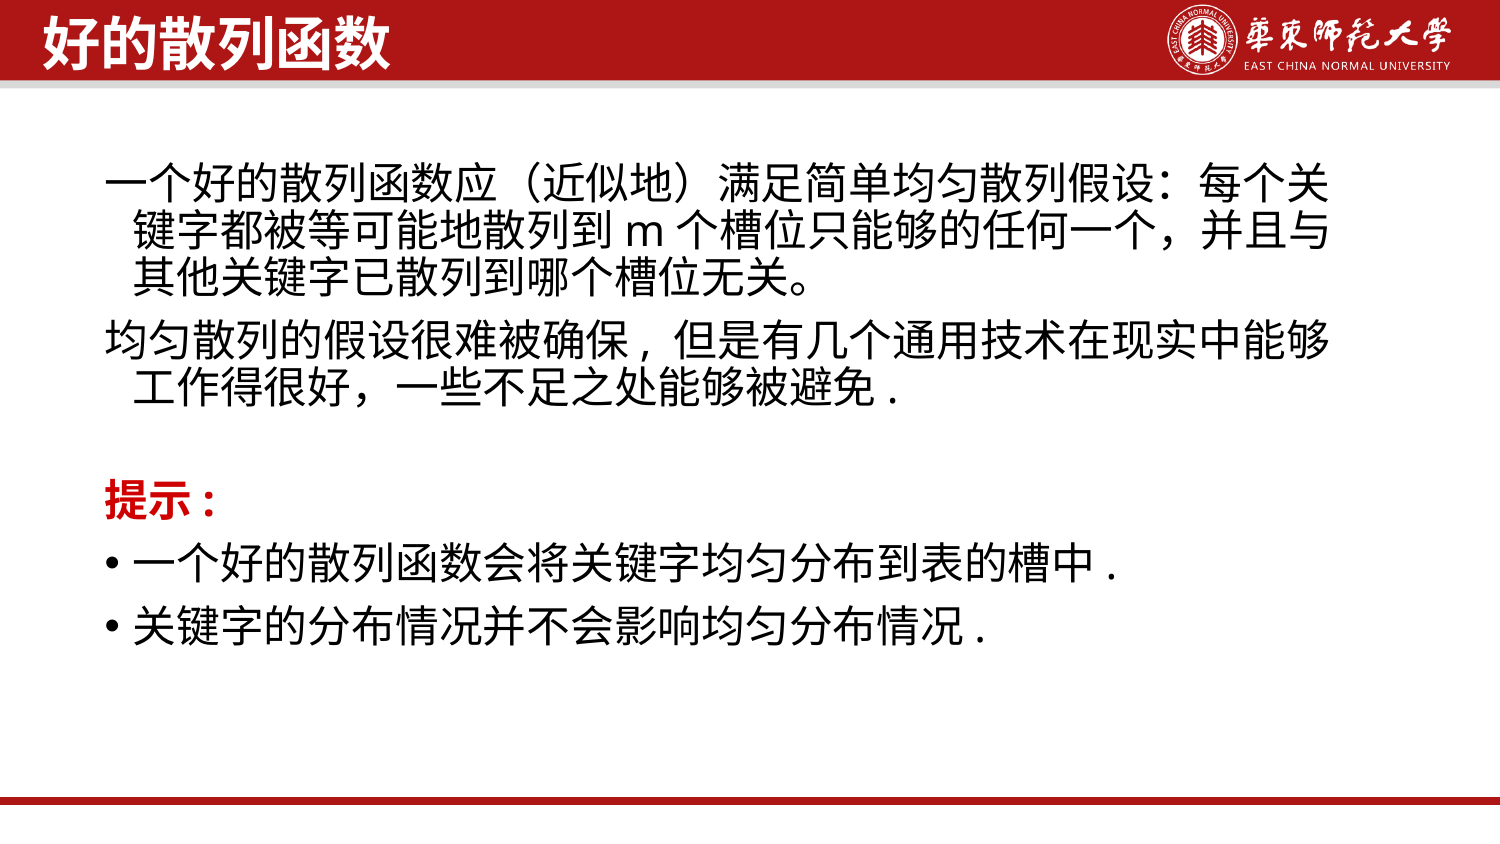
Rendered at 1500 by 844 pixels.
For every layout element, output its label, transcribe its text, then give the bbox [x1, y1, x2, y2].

picture [1113, 0, 1500, 165]
text_box 好的散列函数 [31, 9, 1178, 98]
text_box 一个好的散列函数应（近似地）满足简单均匀散列假设：每个关键字都被等可能地散列到m个槽位只能够的任何一个，并且与其他关键字已散列到哪个槽位无关。 均匀散列的假设很难被确保, 但是有几个通用技术在现实中能够工作得很好，一些不足之处能够被避免. 提示: 一个好的散列函数会将关键字均匀分布到表的槽中. 关键字的分布情况并不会影响均匀分布情况. [89, 154, 1384, 690]
